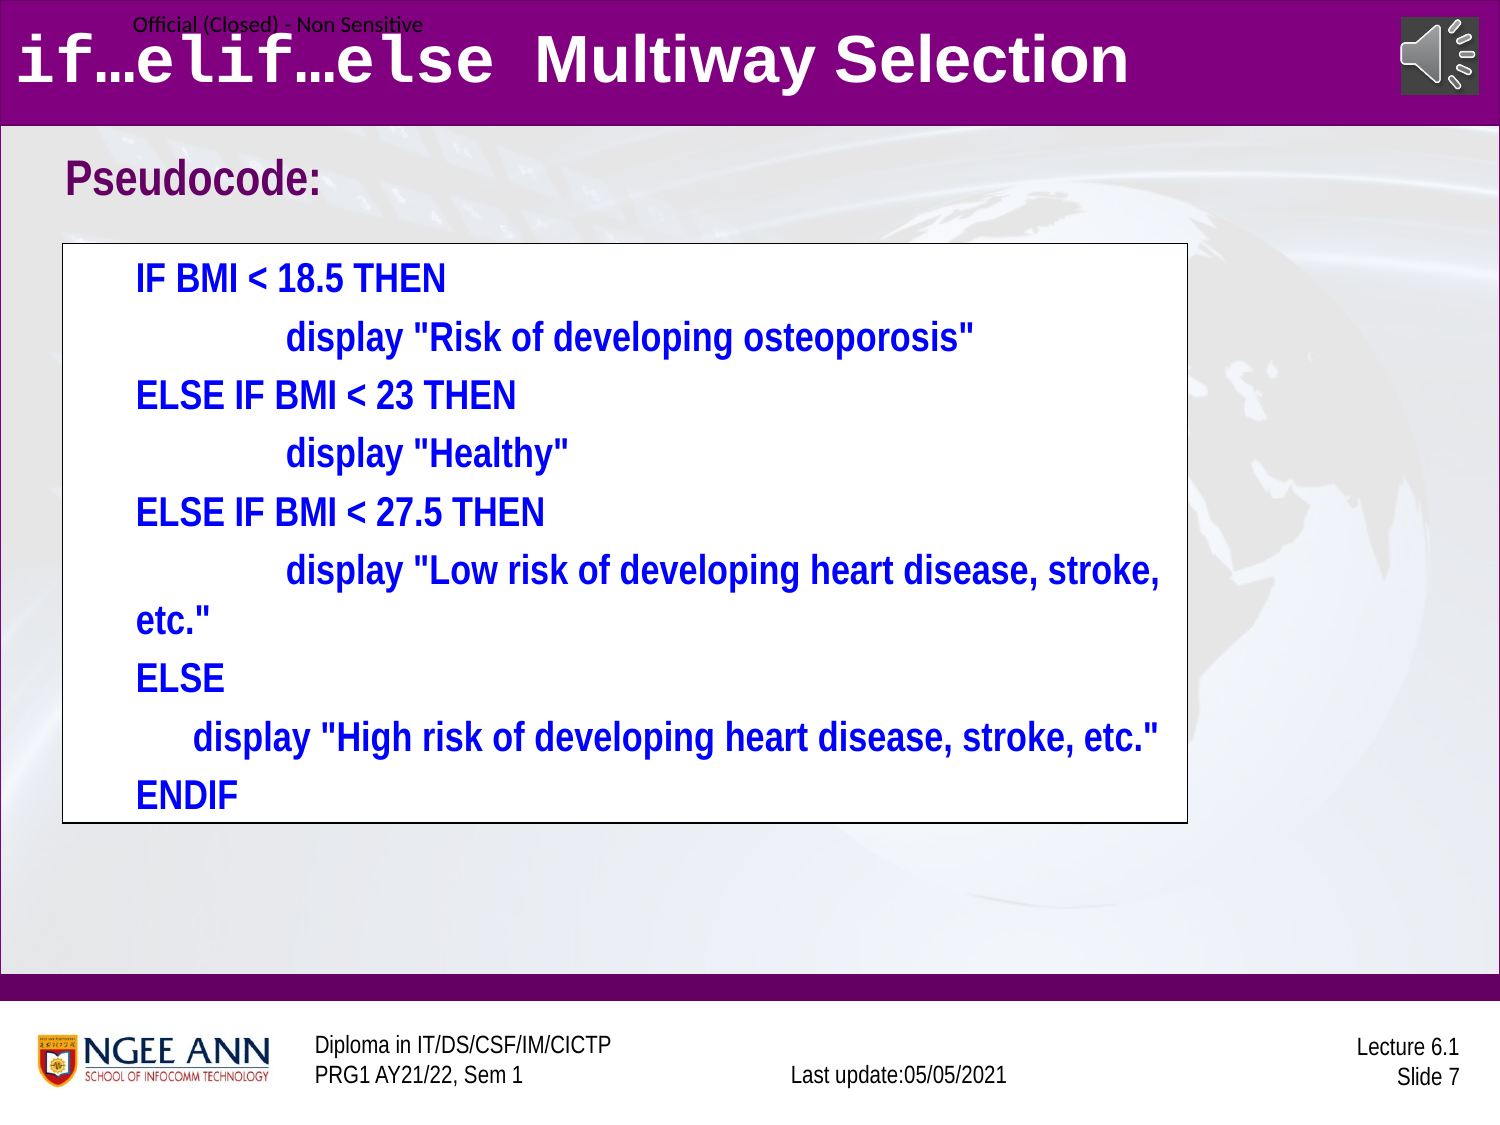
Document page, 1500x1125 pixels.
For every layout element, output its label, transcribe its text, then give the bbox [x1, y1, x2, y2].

picture [1399, 15, 1481, 97]
list IF BMI < 18.5 THEN display "Risk of developing osteoporosis" ELSE IF BMI < 23 THEN display "Healthy" ELSE IF BMI < 27.5 THEN display "Low risk of developing heart disease, stroke, etc." ELSE display "High risk of developing heart disease, stroke, etc." ENDIF [62, 243, 1188, 824]
picture [12, 1012, 294, 1109]
text_box Pseudocode: [49, 137, 495, 239]
title if…elif…else Multiway Selection [0, 0, 1500, 113]
